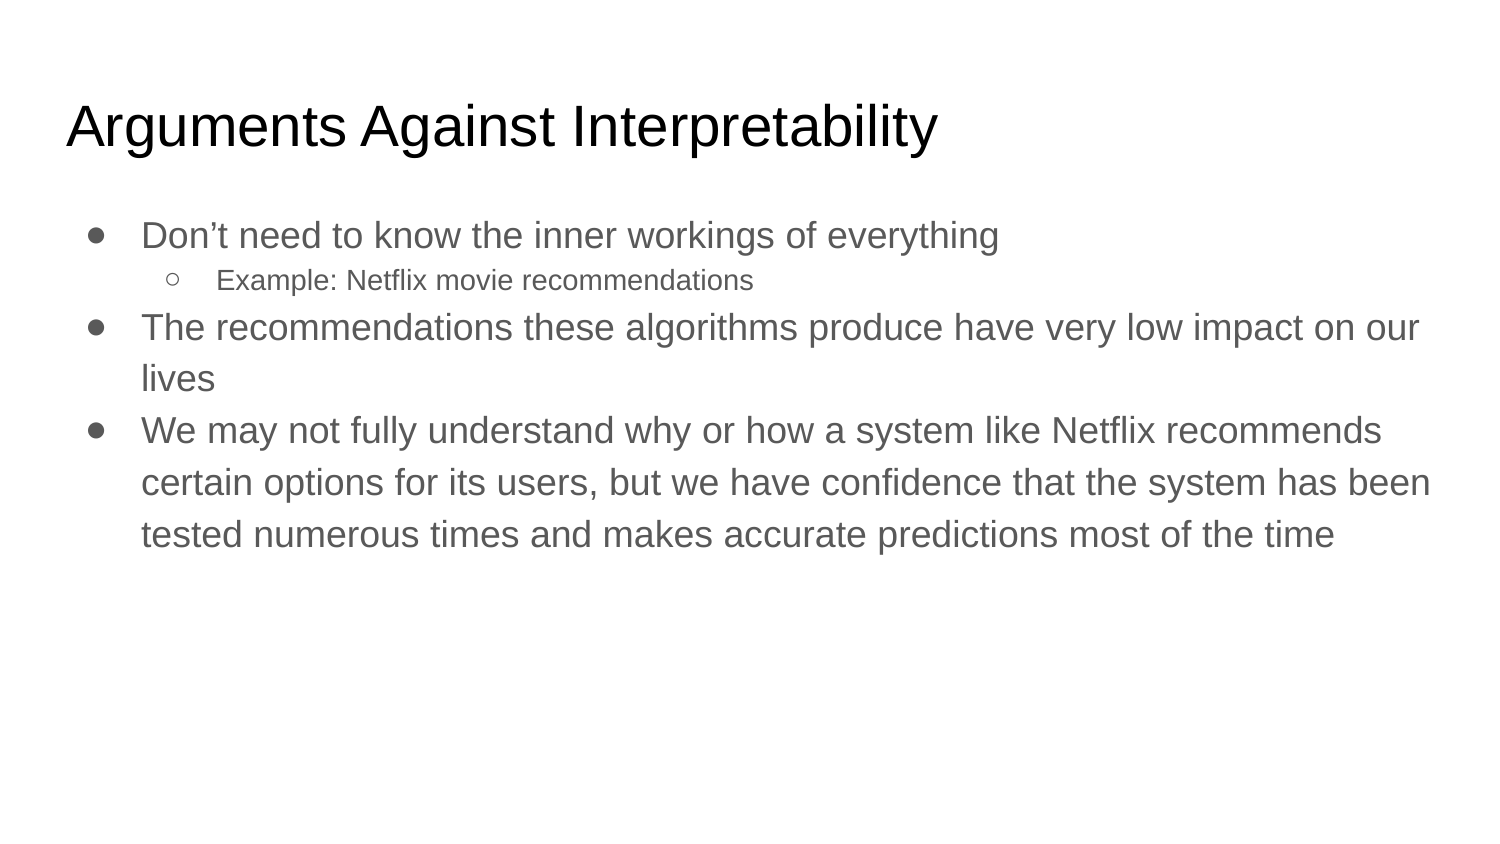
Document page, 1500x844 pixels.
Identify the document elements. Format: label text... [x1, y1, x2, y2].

title Arguments Against Interpretability [51, 72, 1449, 167]
list Don’t need to know the inner workings of everything Example: Netflix movie recommendations The recommendations these algorithms produce have very low impact on our lives We may not fully understand why or how a system like Netflix recommends certain options for its users, but we have confidence that the system has been tested numerous times and makes accurate predictions most of the time [51, 189, 1449, 750]
